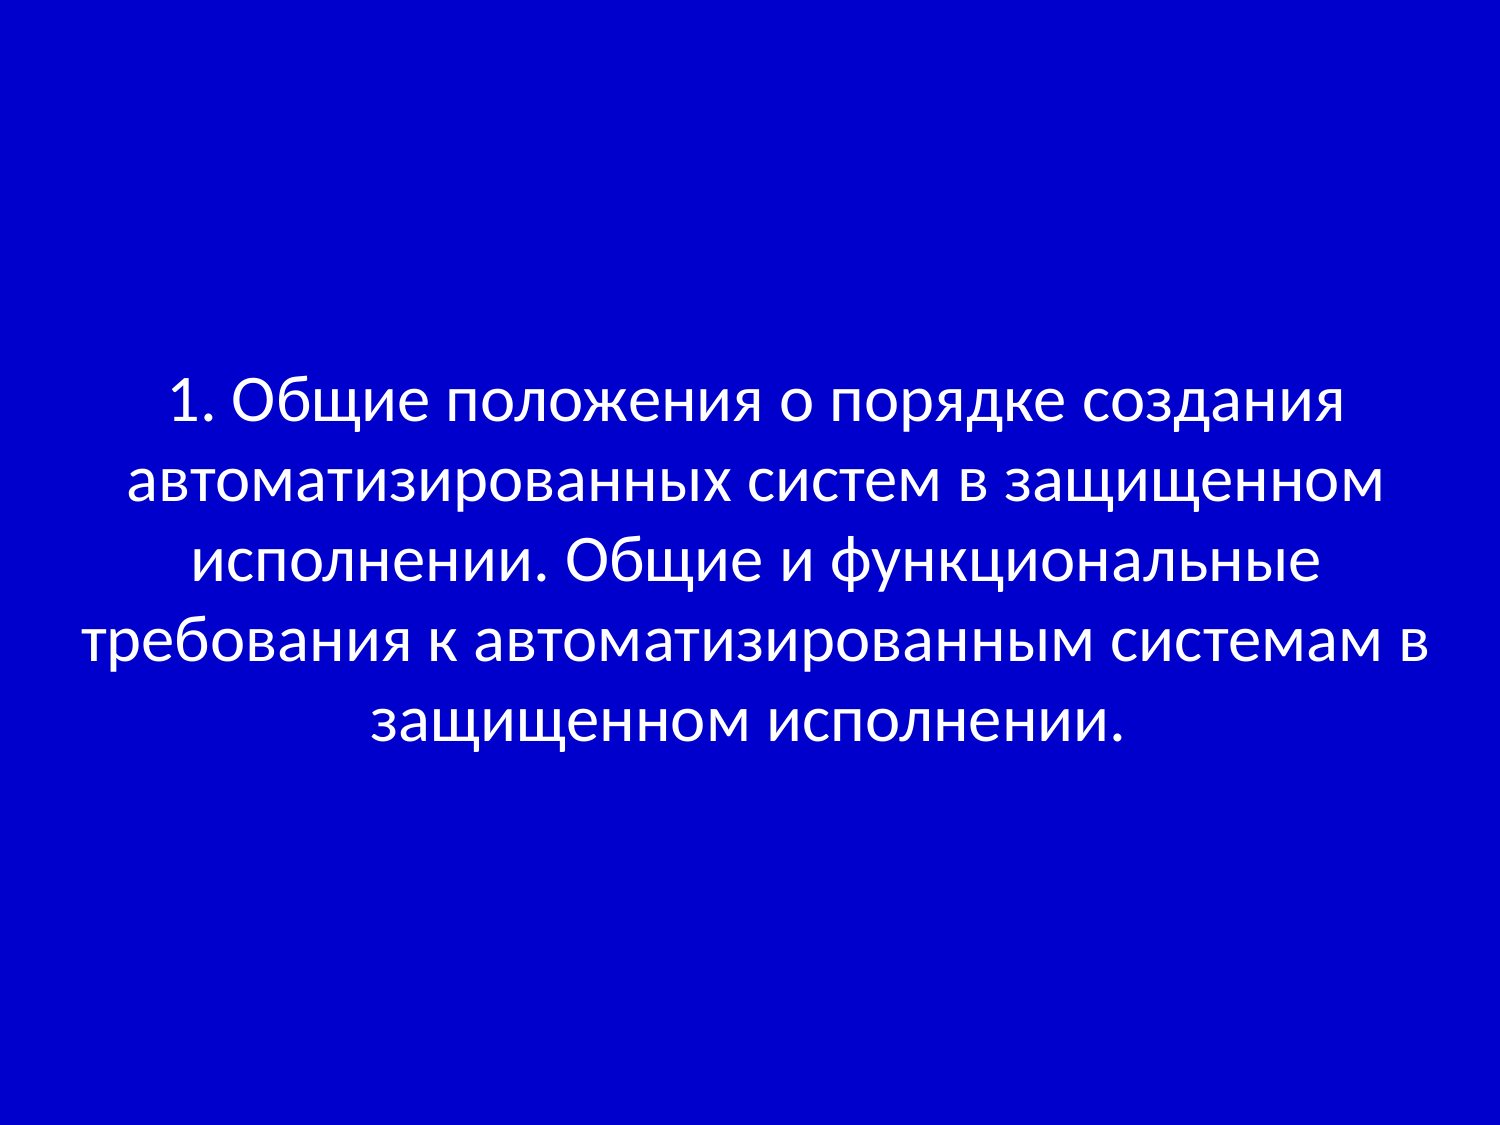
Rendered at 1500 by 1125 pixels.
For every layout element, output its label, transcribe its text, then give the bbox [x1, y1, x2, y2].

text_box 1. Общие положения о порядке создания автоматизированных систем в защищенном исполнении. Общие и функциональные требования к автоматизированным системам в защищенном исполнении. [65, 347, 1448, 763]
